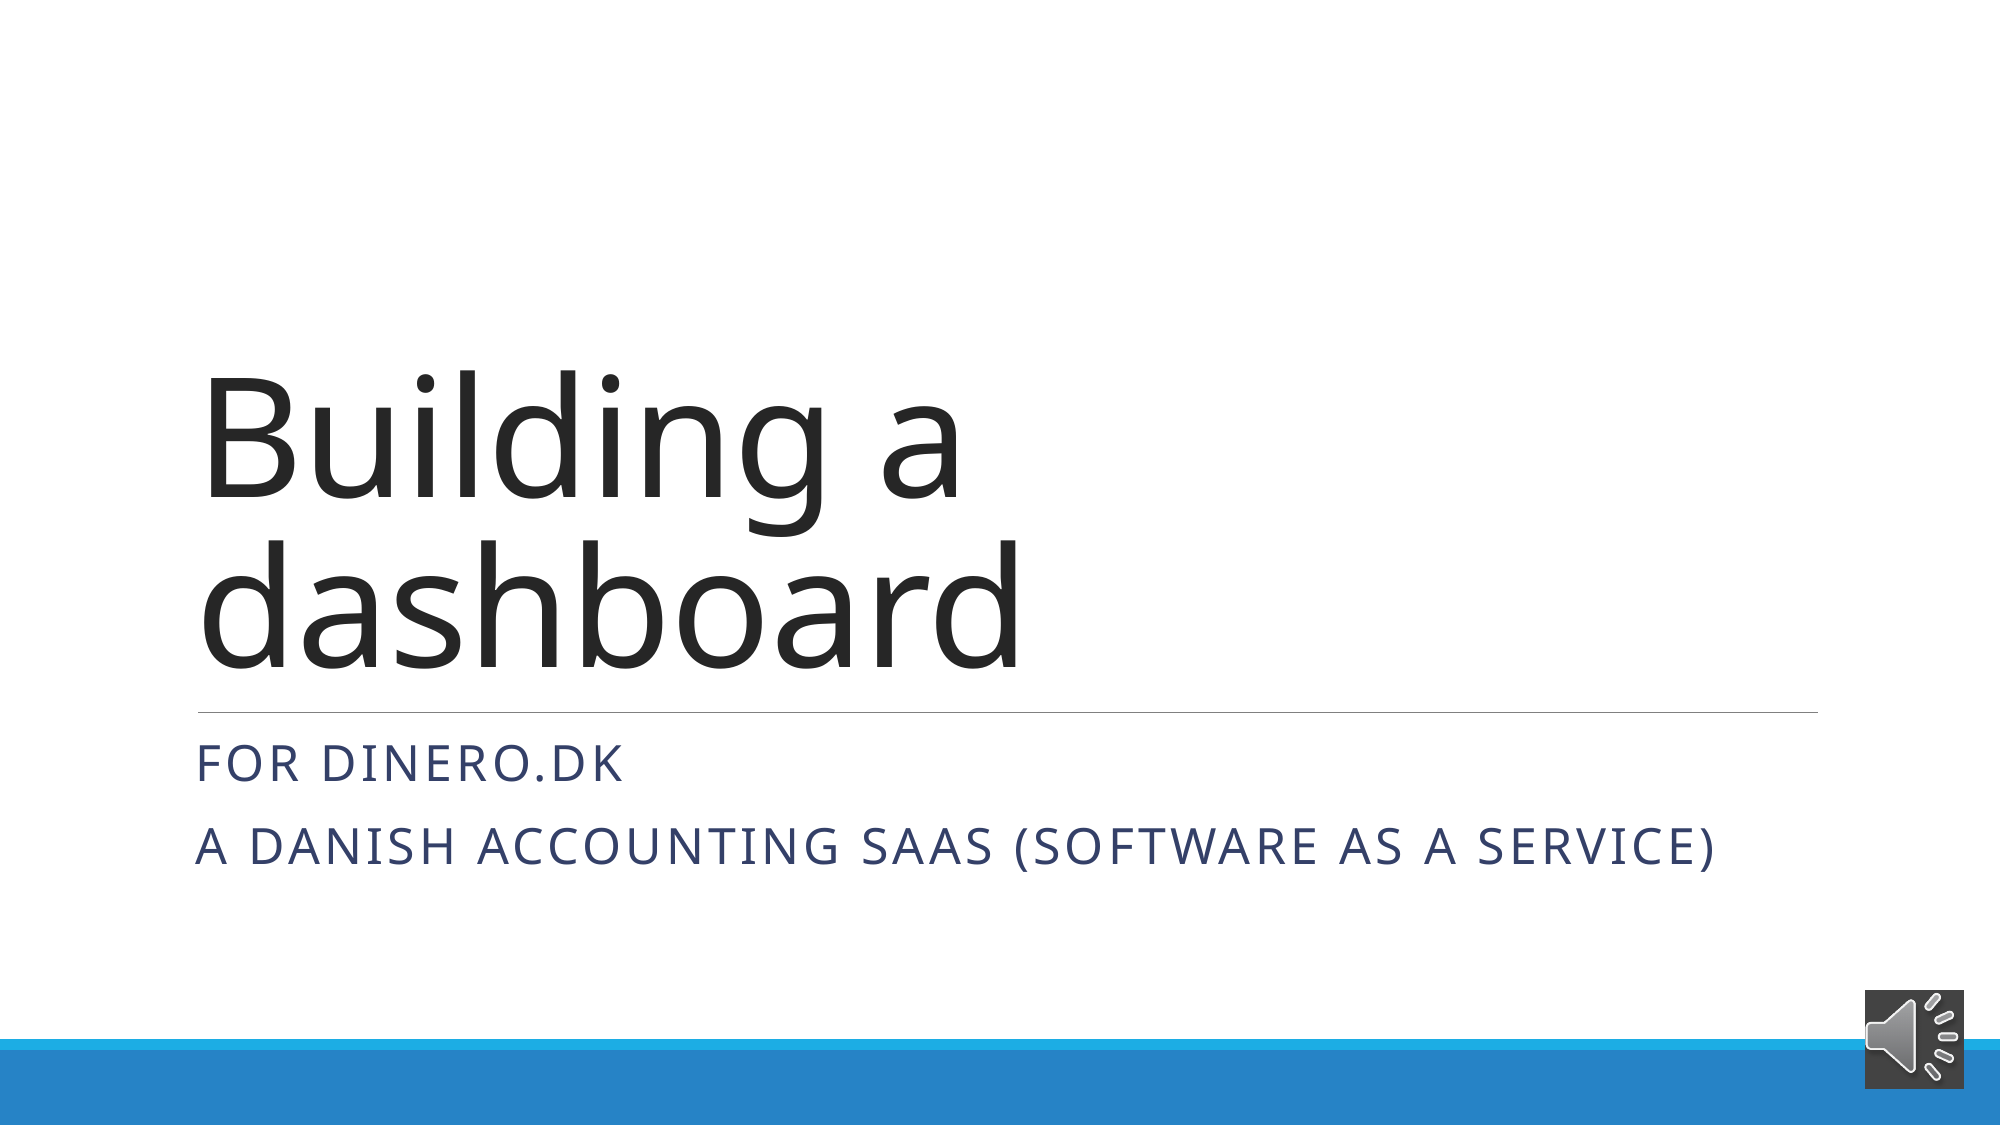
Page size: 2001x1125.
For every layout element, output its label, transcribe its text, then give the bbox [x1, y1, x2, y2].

picture [1864, 989, 1966, 1091]
title Building a dashboard [180, 124, 1830, 710]
subtitle For dinero.dk A danish accounting SaaS (Software as a service) [180, 730, 1831, 919]
